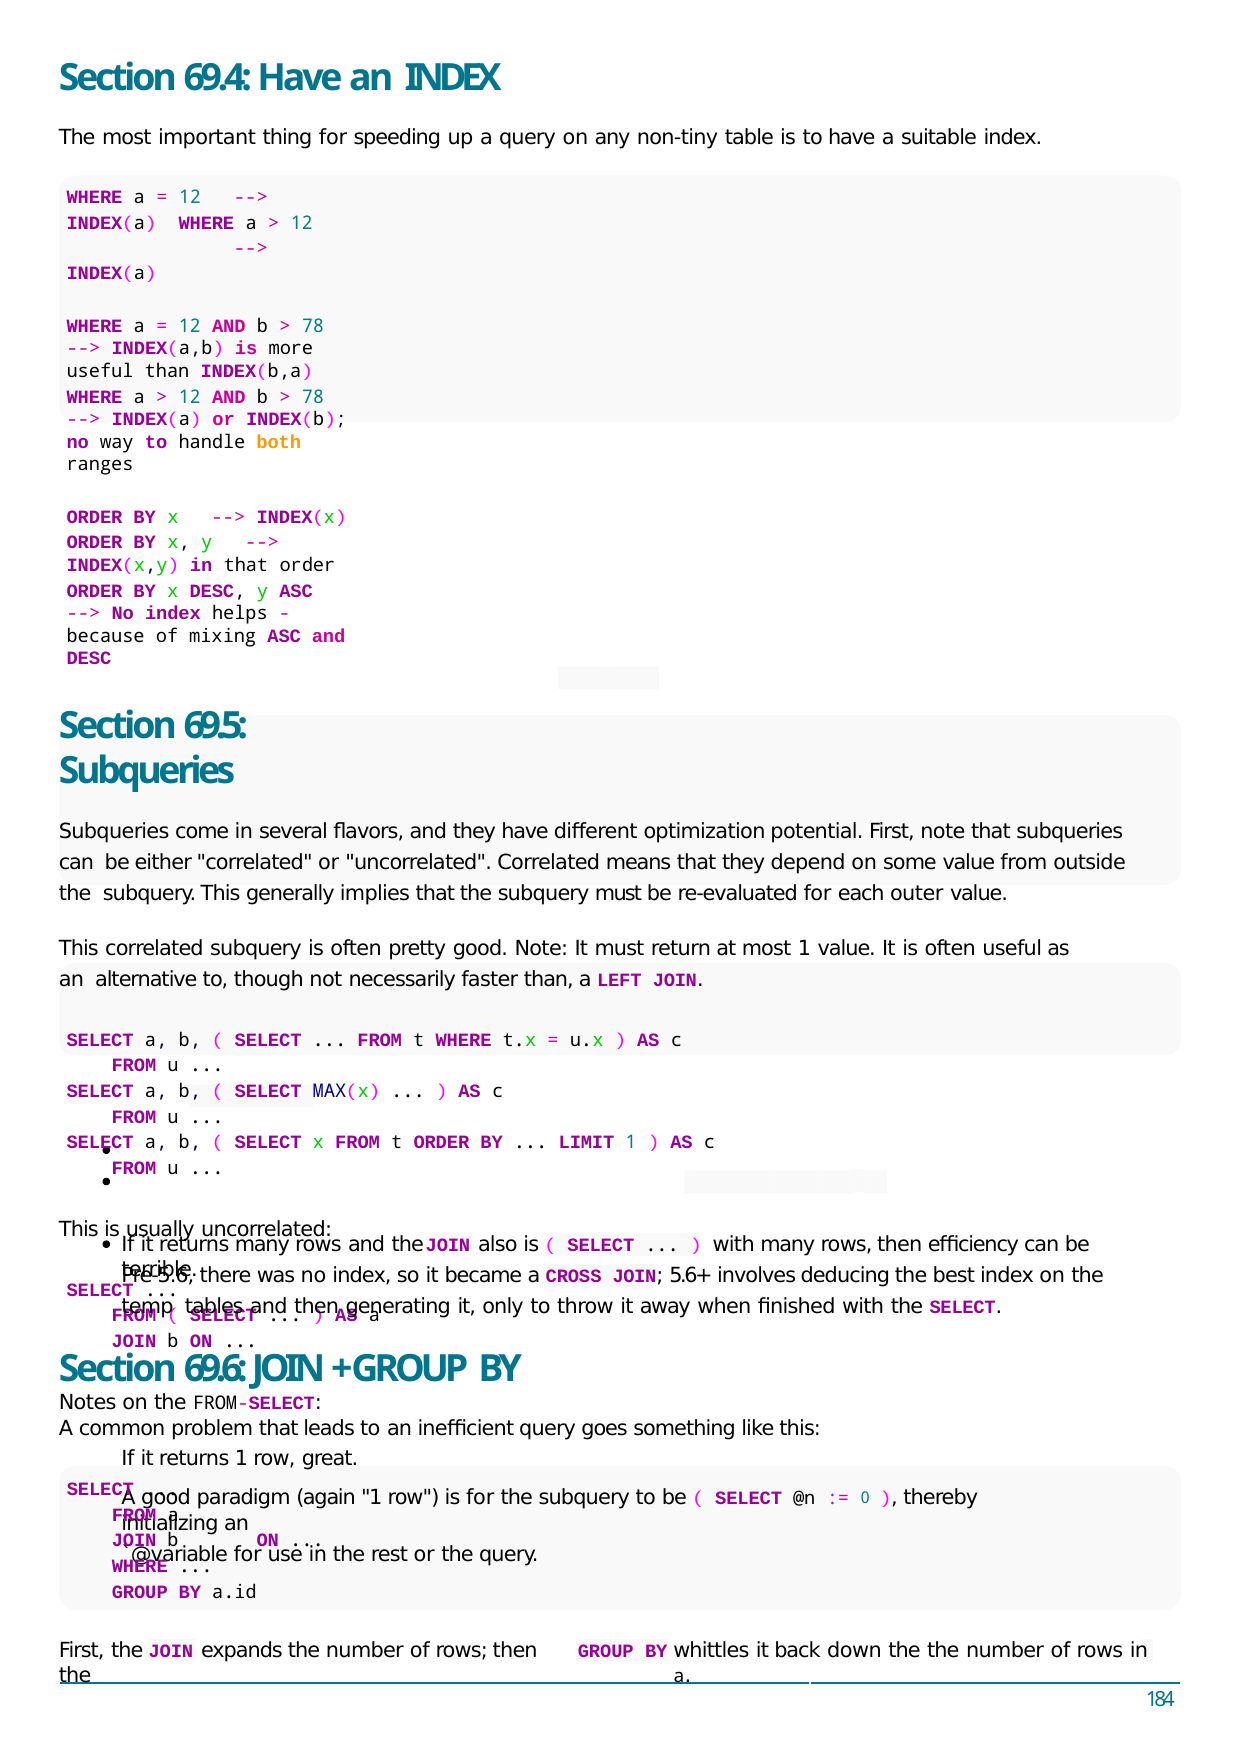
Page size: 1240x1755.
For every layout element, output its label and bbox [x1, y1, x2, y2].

slide_number [1141, 1683, 1181, 1755]
text_box [56, 1634, 1181, 1687]
text_box [577, 1639, 668, 1661]
text_box [56, 50, 1182, 1610]
